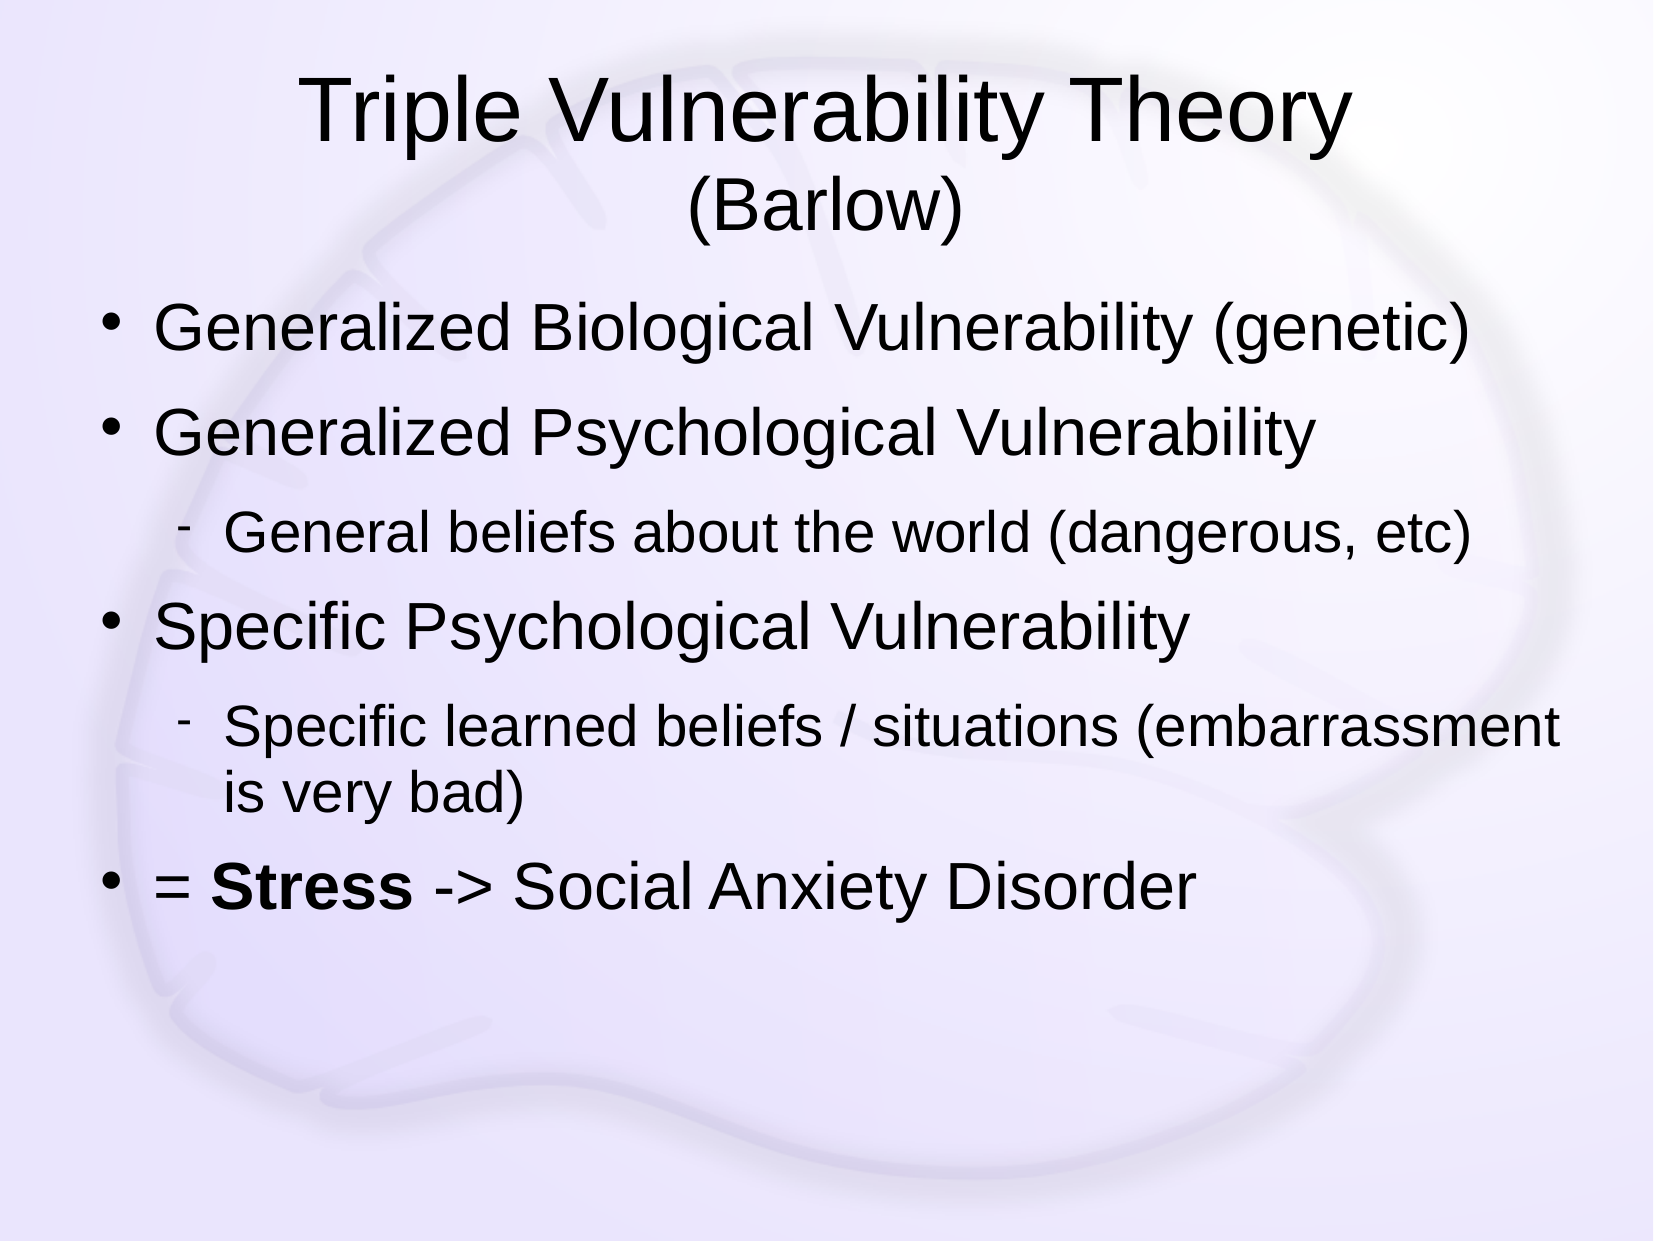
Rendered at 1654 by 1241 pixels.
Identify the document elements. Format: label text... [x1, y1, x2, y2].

picture [0, 0, 1654, 1241]
title Triple Vulnerability Theory (Barlow) [82, 49, 1571, 257]
list Generalized Biological Vulnerability (genetic) Generalized Psychological Vulnerability General beliefs about the world (dangerous, etc) Specific Psychological Vulnerability Specific learned beliefs / situations (embarrassment is very bad) = Stress -> Social Anxiety Disorder [82, 290, 1571, 1110]
